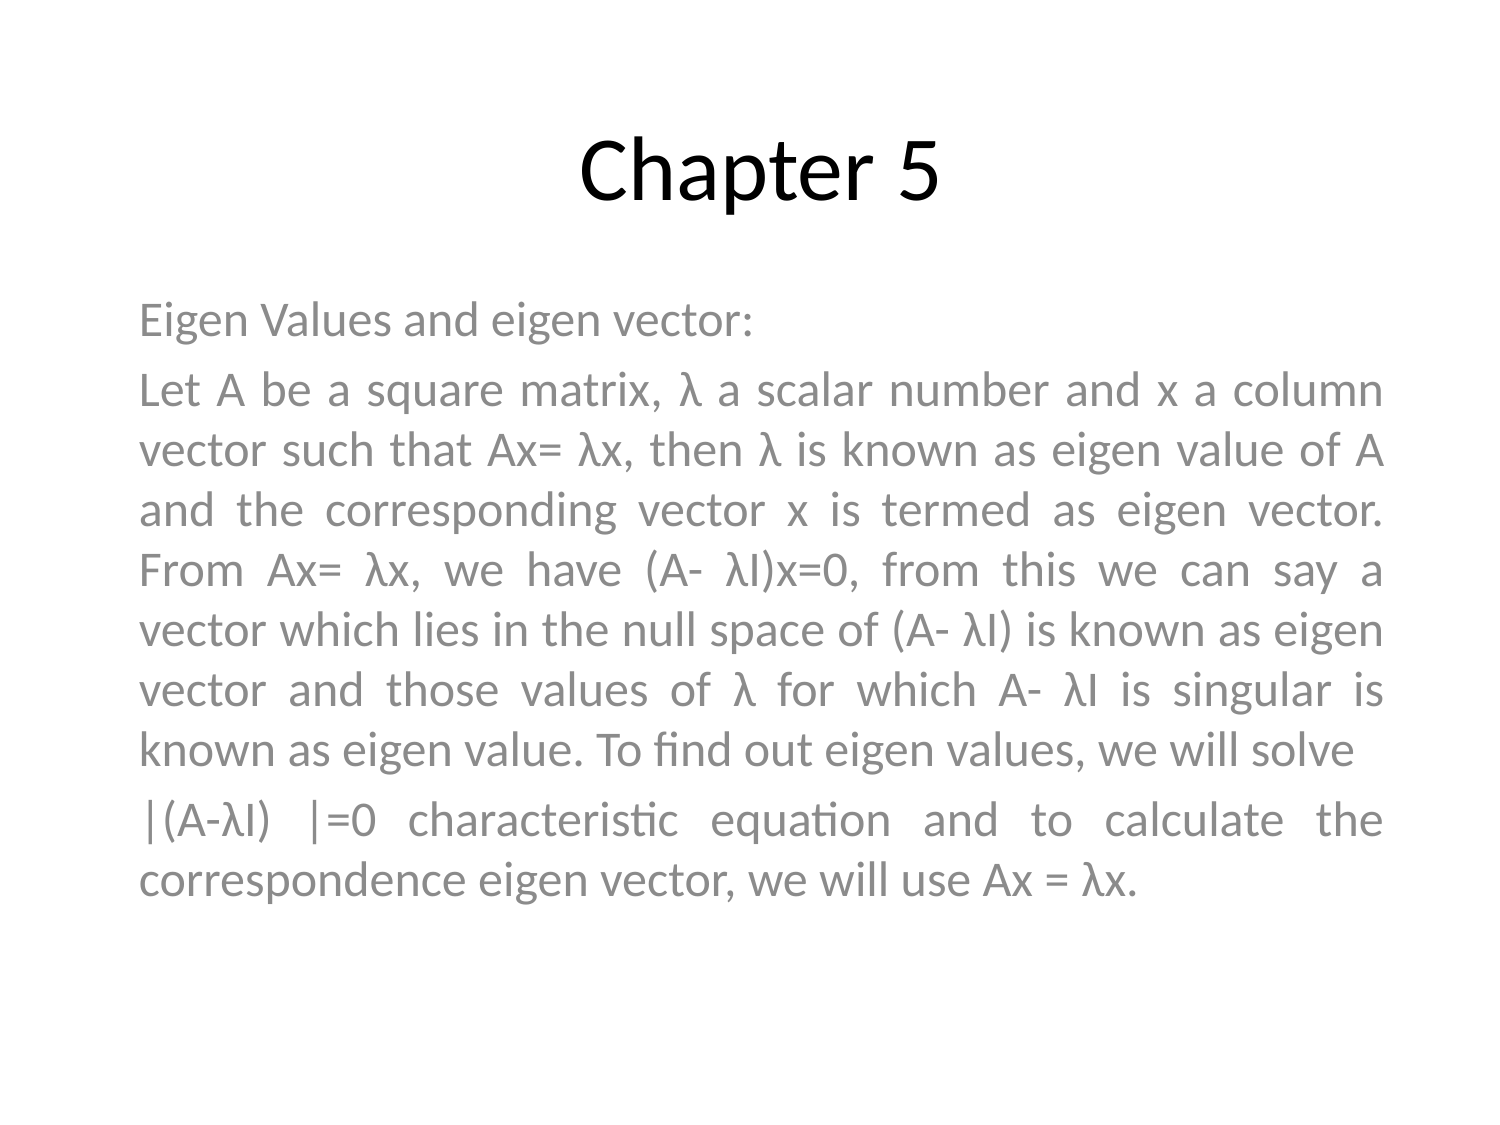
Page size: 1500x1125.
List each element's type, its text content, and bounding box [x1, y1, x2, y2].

title Chapter 5 [123, 42, 1399, 278]
subtitle Eigen Values and eigen vector: Let A be a square matrix, λ a scalar number and x a column vector such that Ax= λx, then λ is known as eigen value of A and the corresponding vector x is termed as eigen vector. From Ax= λx, we have (A- λI)x=0, from this we can say a vector which lies in the null space of (A- λI) is known as eigen vector and those values of λ for which A- λI is singular is known as eigen value. To find out eigen values, we will solve |(A-λI) |=0 characteristic equation and to calculate the correspondence eigen vector, we will use Ax = λx. [123, 278, 1400, 925]
